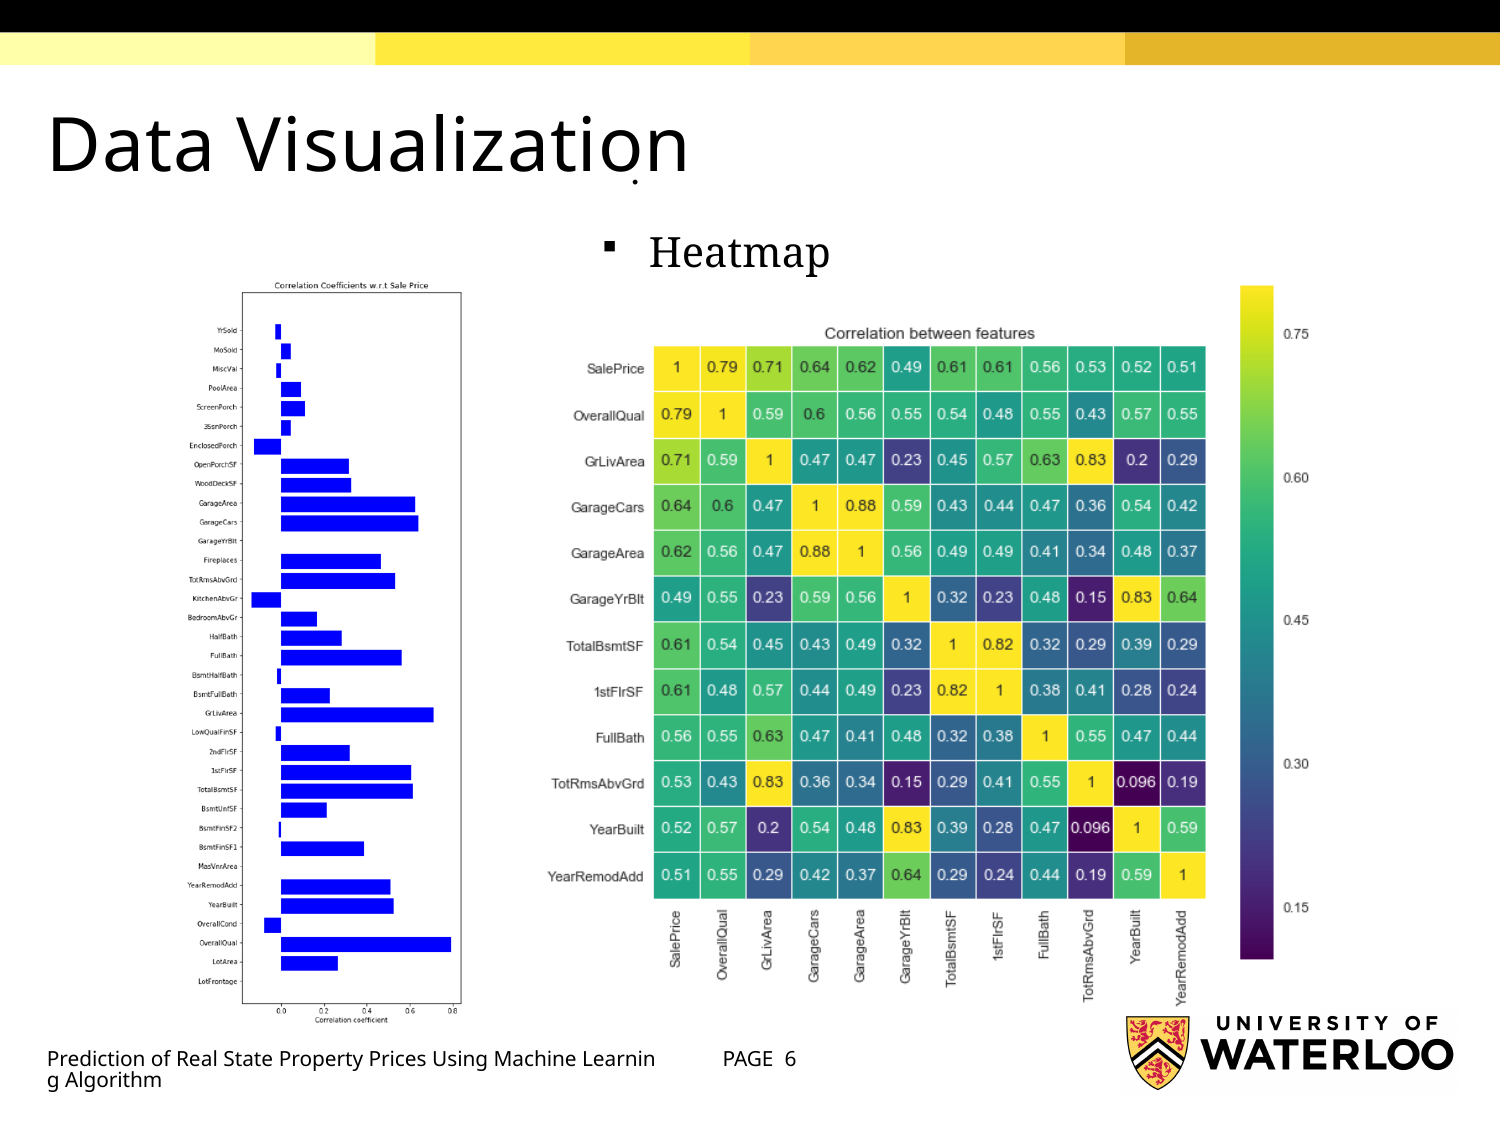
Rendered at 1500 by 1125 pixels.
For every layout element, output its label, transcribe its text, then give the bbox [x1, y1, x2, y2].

list Heatmap [586, 218, 1456, 998]
slide_number PAGE 6 [687, 1039, 832, 1081]
footer Prediction of Real State Property Prices Using Machine Learning Algorithm [31, 1039, 675, 1081]
title Data Visualization [31, 71, 1456, 219]
picture [182, 277, 467, 1028]
picture [539, 277, 1459, 1095]
list Correlation [177, 108, 643, 1014]
